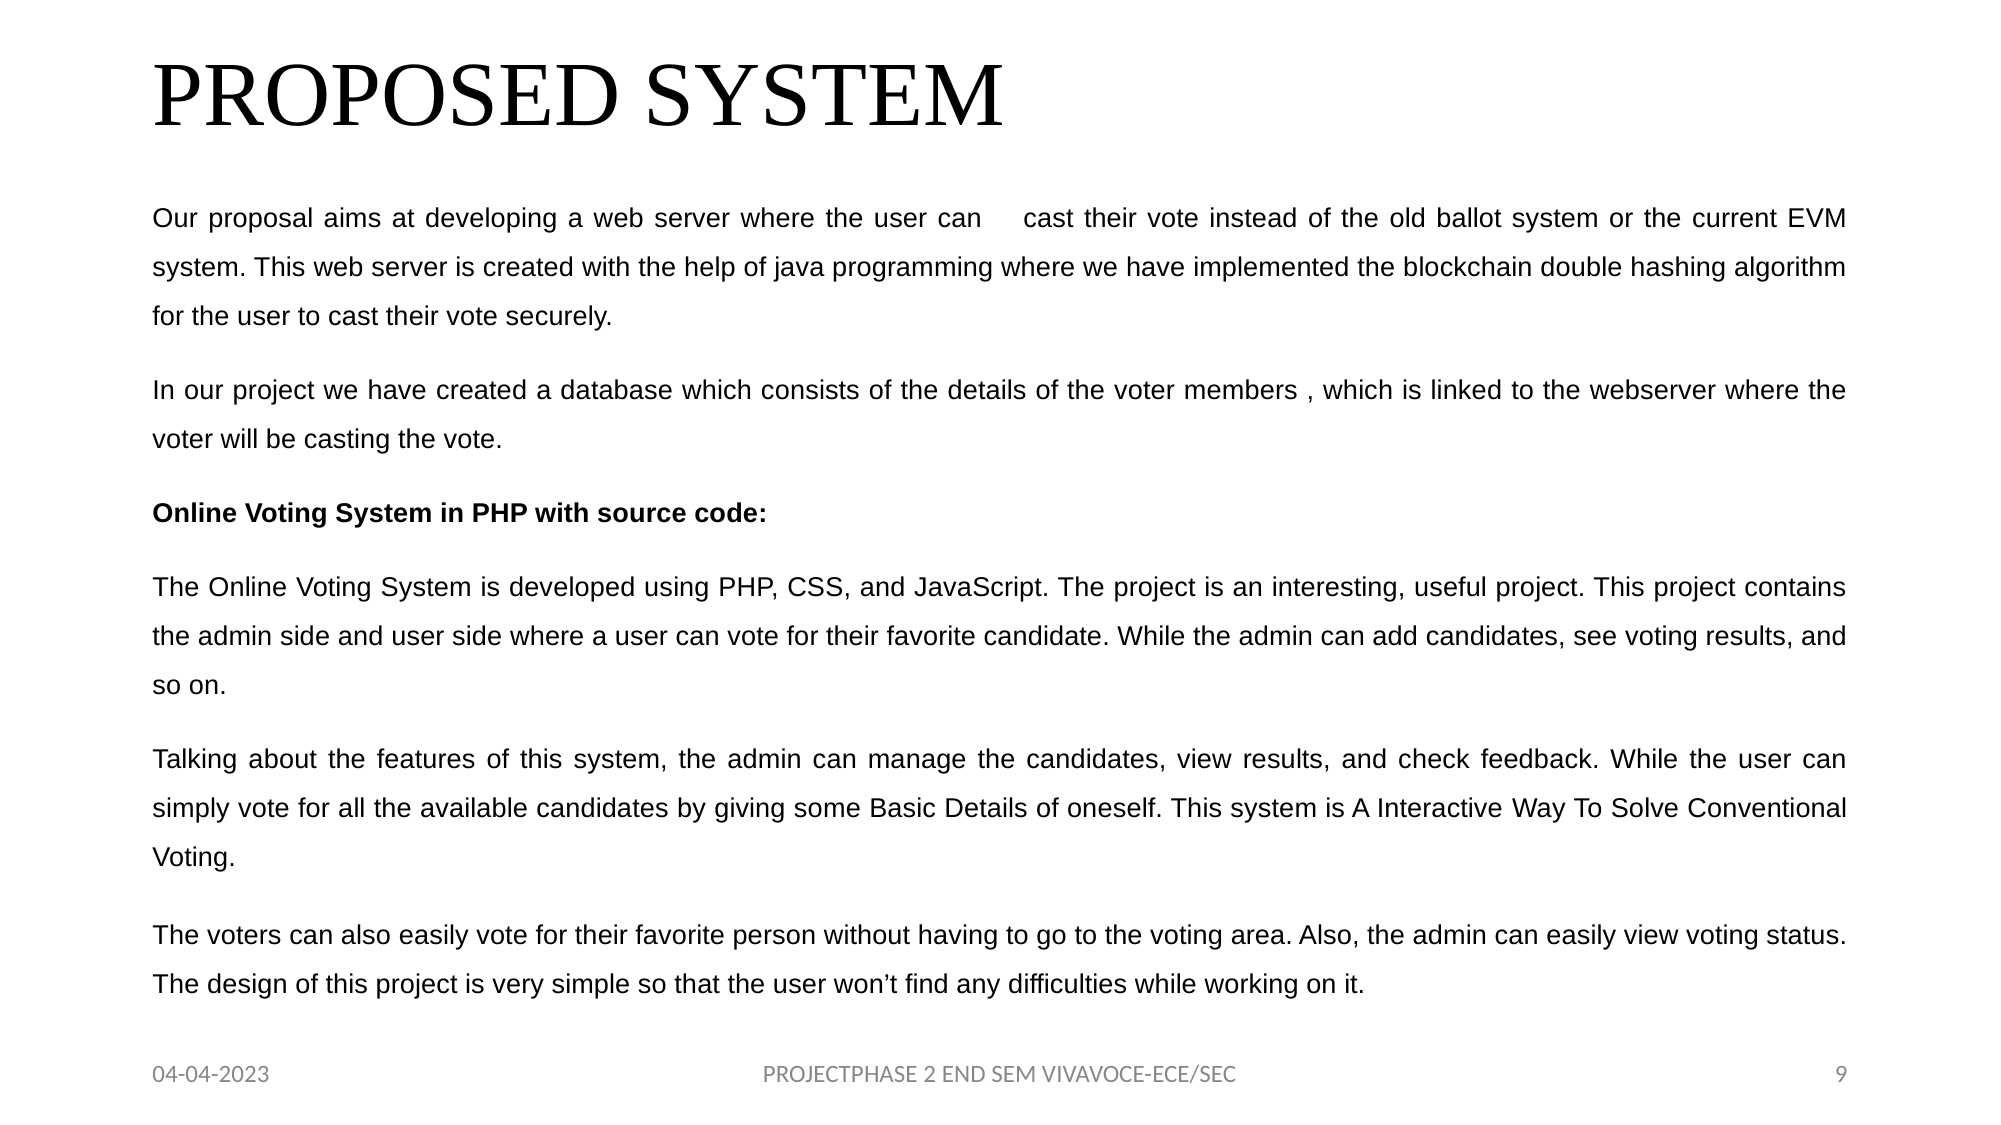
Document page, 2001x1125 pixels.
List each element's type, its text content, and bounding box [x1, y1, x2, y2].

list Our proposal aims at developing a web server where the user can cast their vote instead of the old ballot system or the current EVM system. This web server is created with the help of java programming where we have implemented the blockchain double hashing algorithm for the user to cast their vote securely. In our project we have created a database which consists of the details of the voter members , which is linked to the webserver where the voter will be casting the vote. Online Voting System in PHP with source code: The Online Voting System is developed using PHP, CSS, and JavaScript. The project is an interesting, useful project. This project contains the admin side and user side where a user can vote for their favorite candidate. While the admin can add candidates, see voting results, and so on. Talking about the features of this system, the admin can manage the candidates, view results, and check feedback. While the user can simply vote for all the available candidates by giving some Basic Details of oneself. This system is A Interactive Way To Solve Conventional Voting. The voters can also easily vote for their favorite person without having to go to the voting area. Also, the admin can easily view voting status. The design of this project is very simple so that the user won’t find any difficulties while working on it. [137, 177, 1863, 1014]
footer PROJECTPHASE 2 END SEM VIVAVOCE-ECE/SEC [662, 1042, 1338, 1103]
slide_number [137, 1042, 588, 1103]
slide_number ‹#› [1412, 1042, 1863, 1103]
title PROPOSED SYSTEM [137, 13, 1863, 177]
